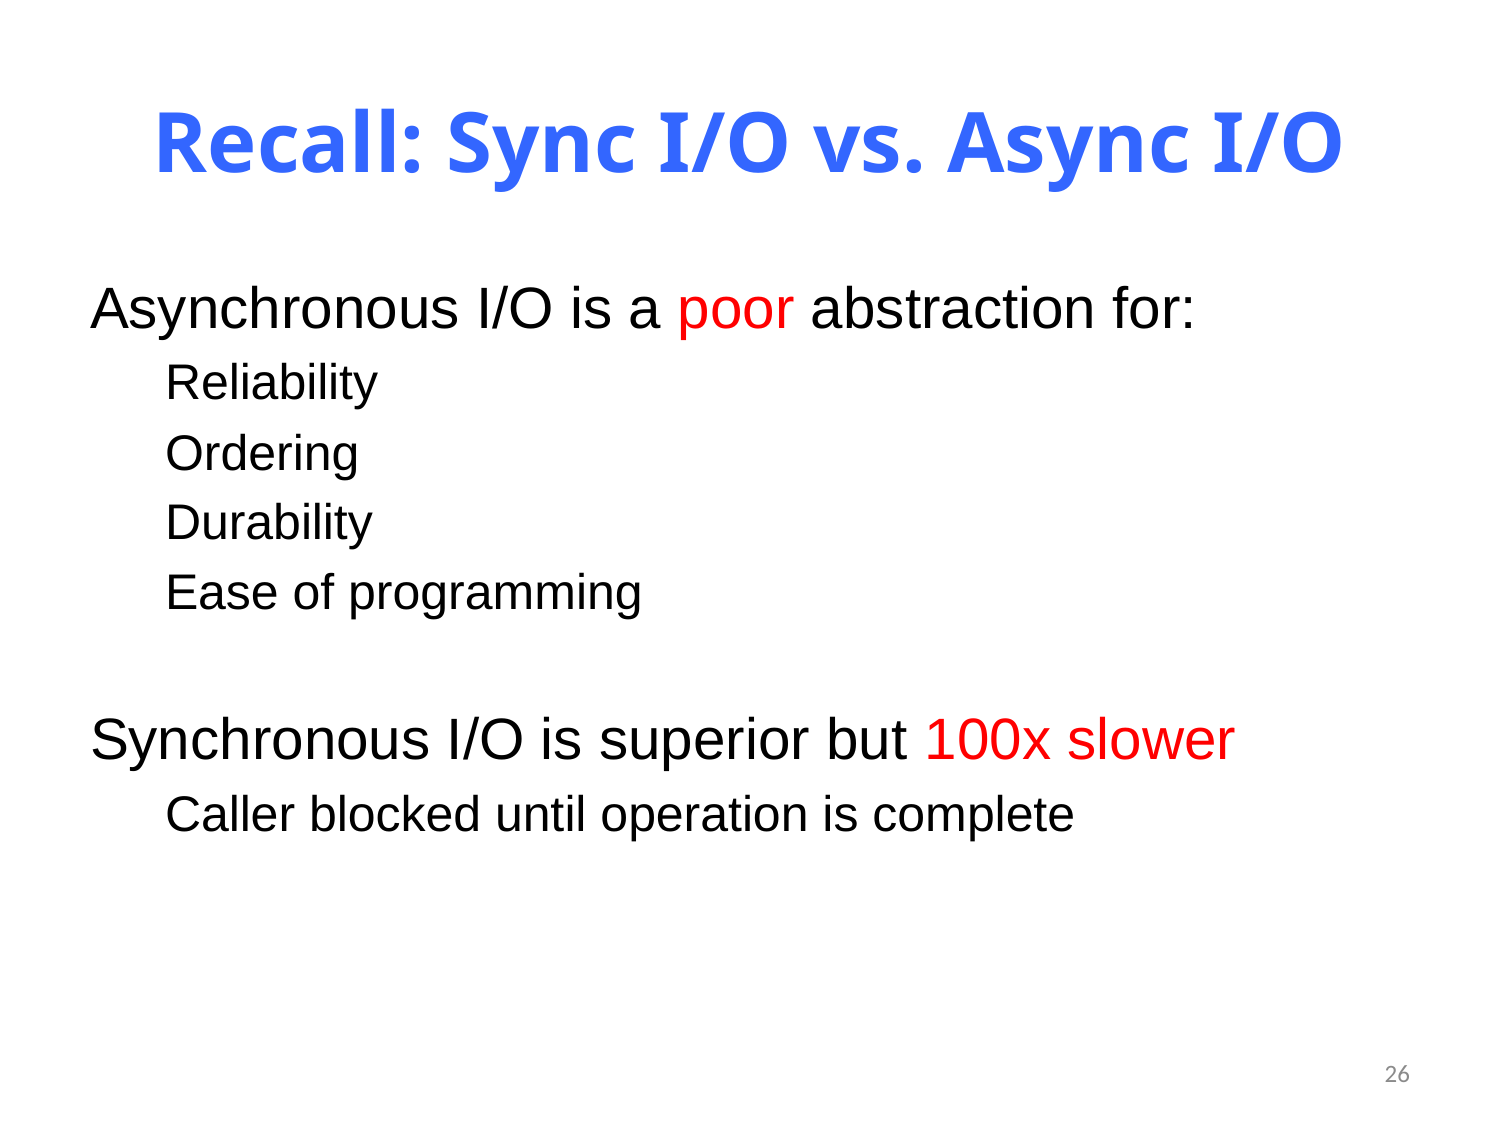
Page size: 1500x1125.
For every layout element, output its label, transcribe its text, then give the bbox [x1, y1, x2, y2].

title Recall: Sync I/O vs. Async I/O [75, 45, 1425, 233]
slide_number 26 [1074, 1042, 1425, 1103]
list Asynchronous I/O is a poor abstraction for: Reliability Ordering Durability Ease of programming Synchronous I/O is superior but 100x slower Caller blocked until operation is complete [75, 262, 1425, 1005]
